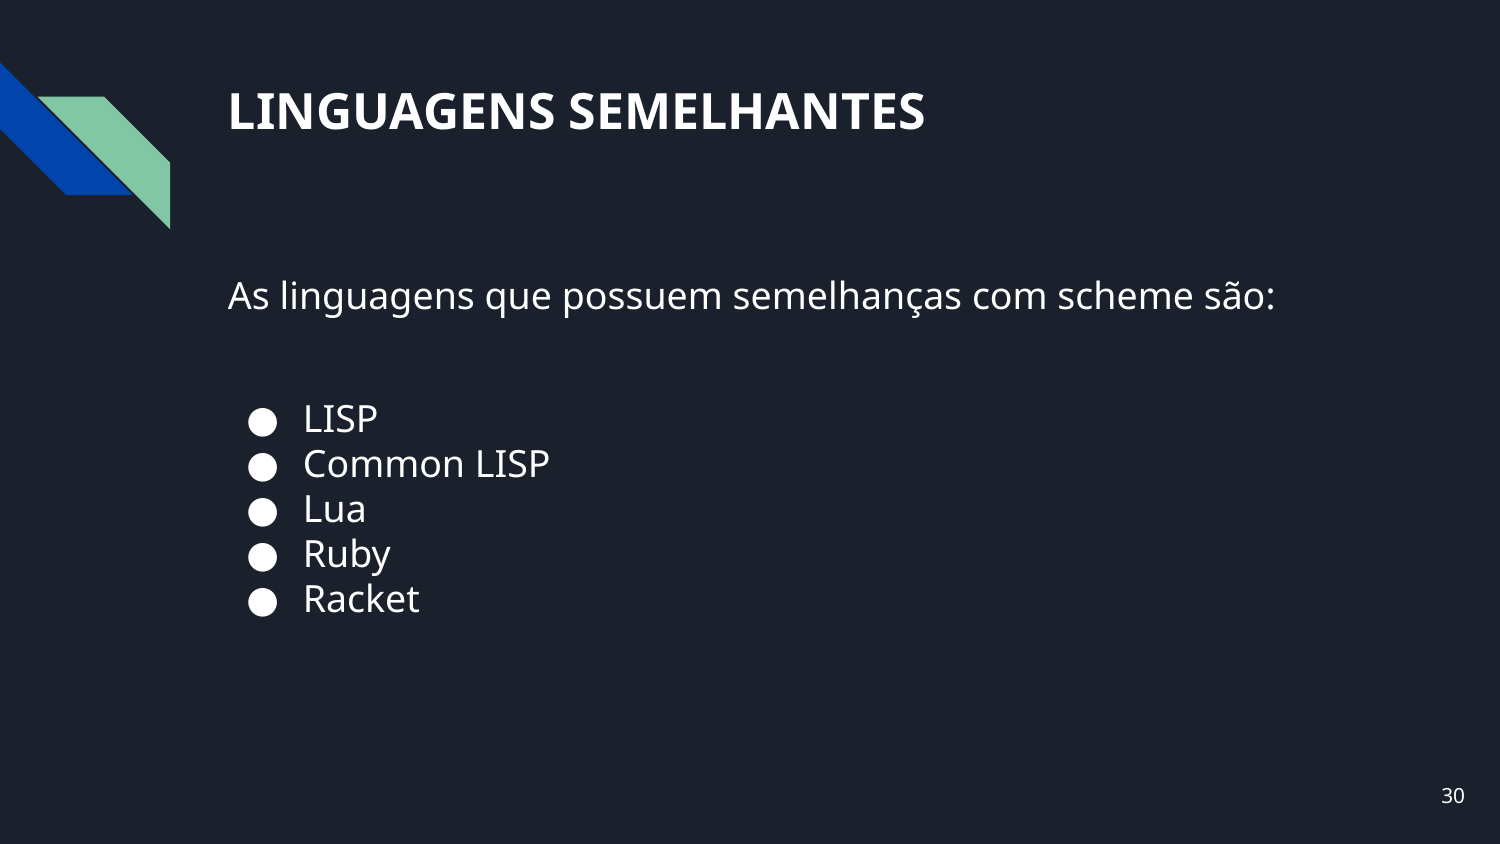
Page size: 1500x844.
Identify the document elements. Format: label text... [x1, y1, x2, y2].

list As linguagens que possuem semelhanças com scheme são: LISP Common LISP Lua Ruby Racket [212, 257, 1390, 735]
title LINGUAGENS SEMELHANTES [212, 64, 1368, 251]
slide_number ‹#› [1389, 764, 1480, 830]
